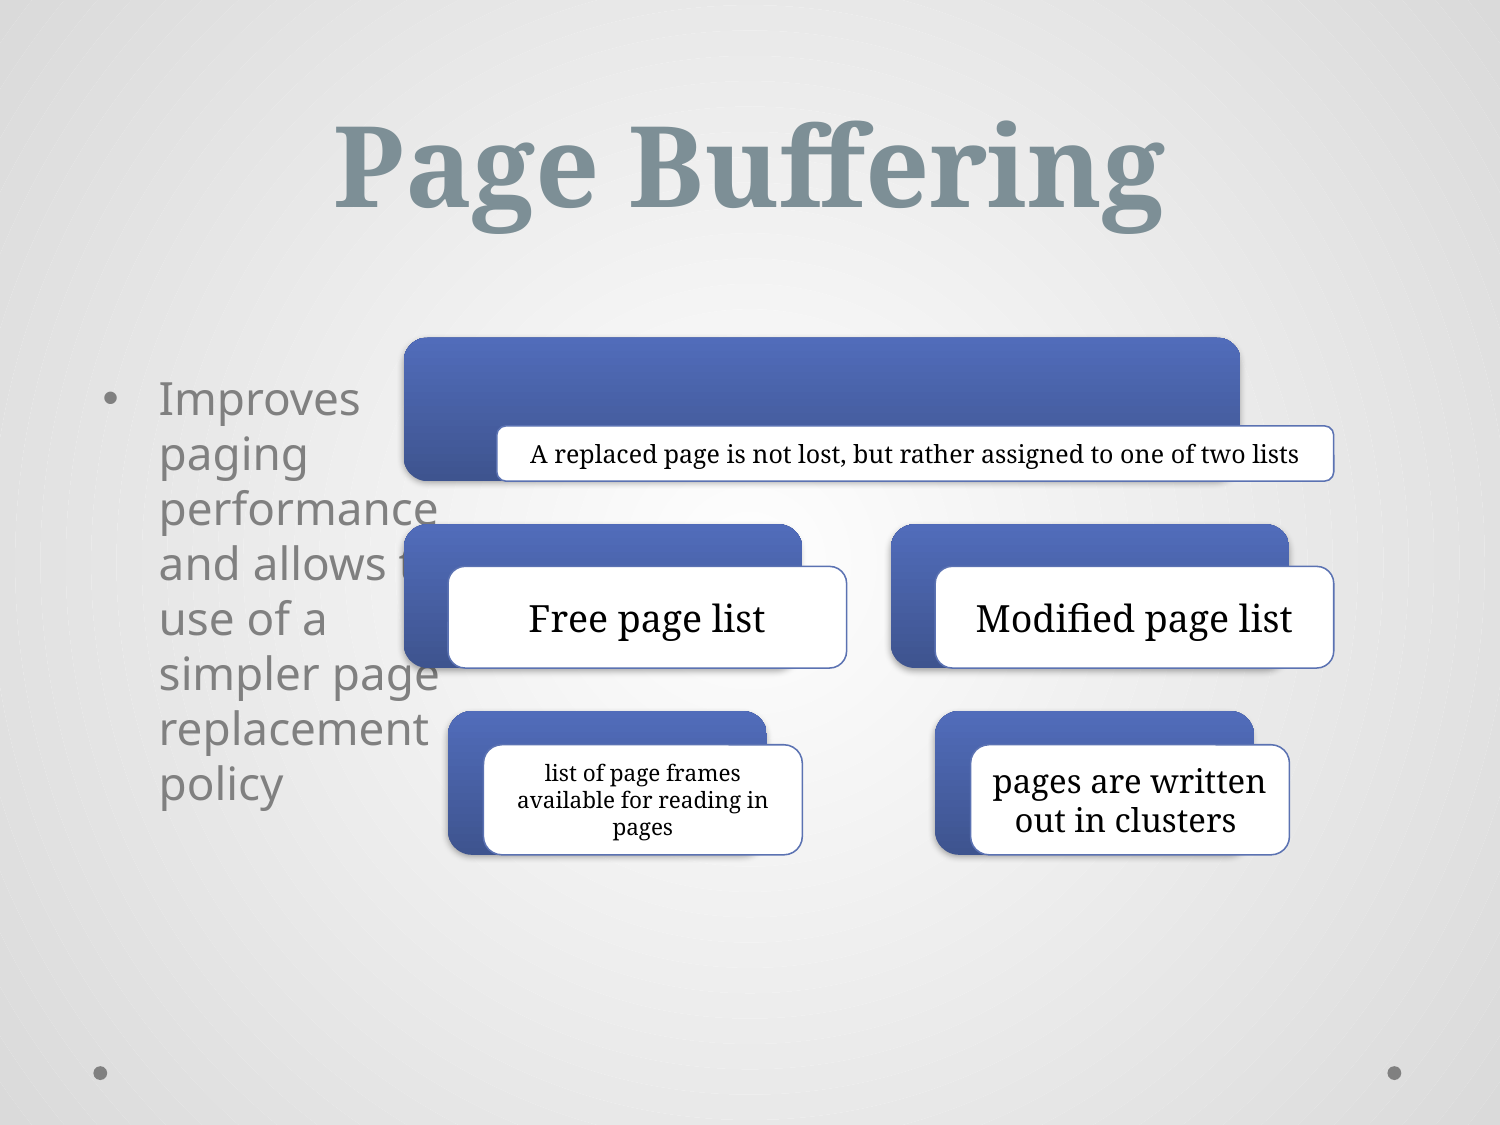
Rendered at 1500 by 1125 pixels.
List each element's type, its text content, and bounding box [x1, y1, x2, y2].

list Improves paging performance and allows the use of a simpler page replacement policy [87, 362, 282, 993]
title Page Buffering [108, 74, 1392, 238]
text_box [287, 337, 1451, 1042]
